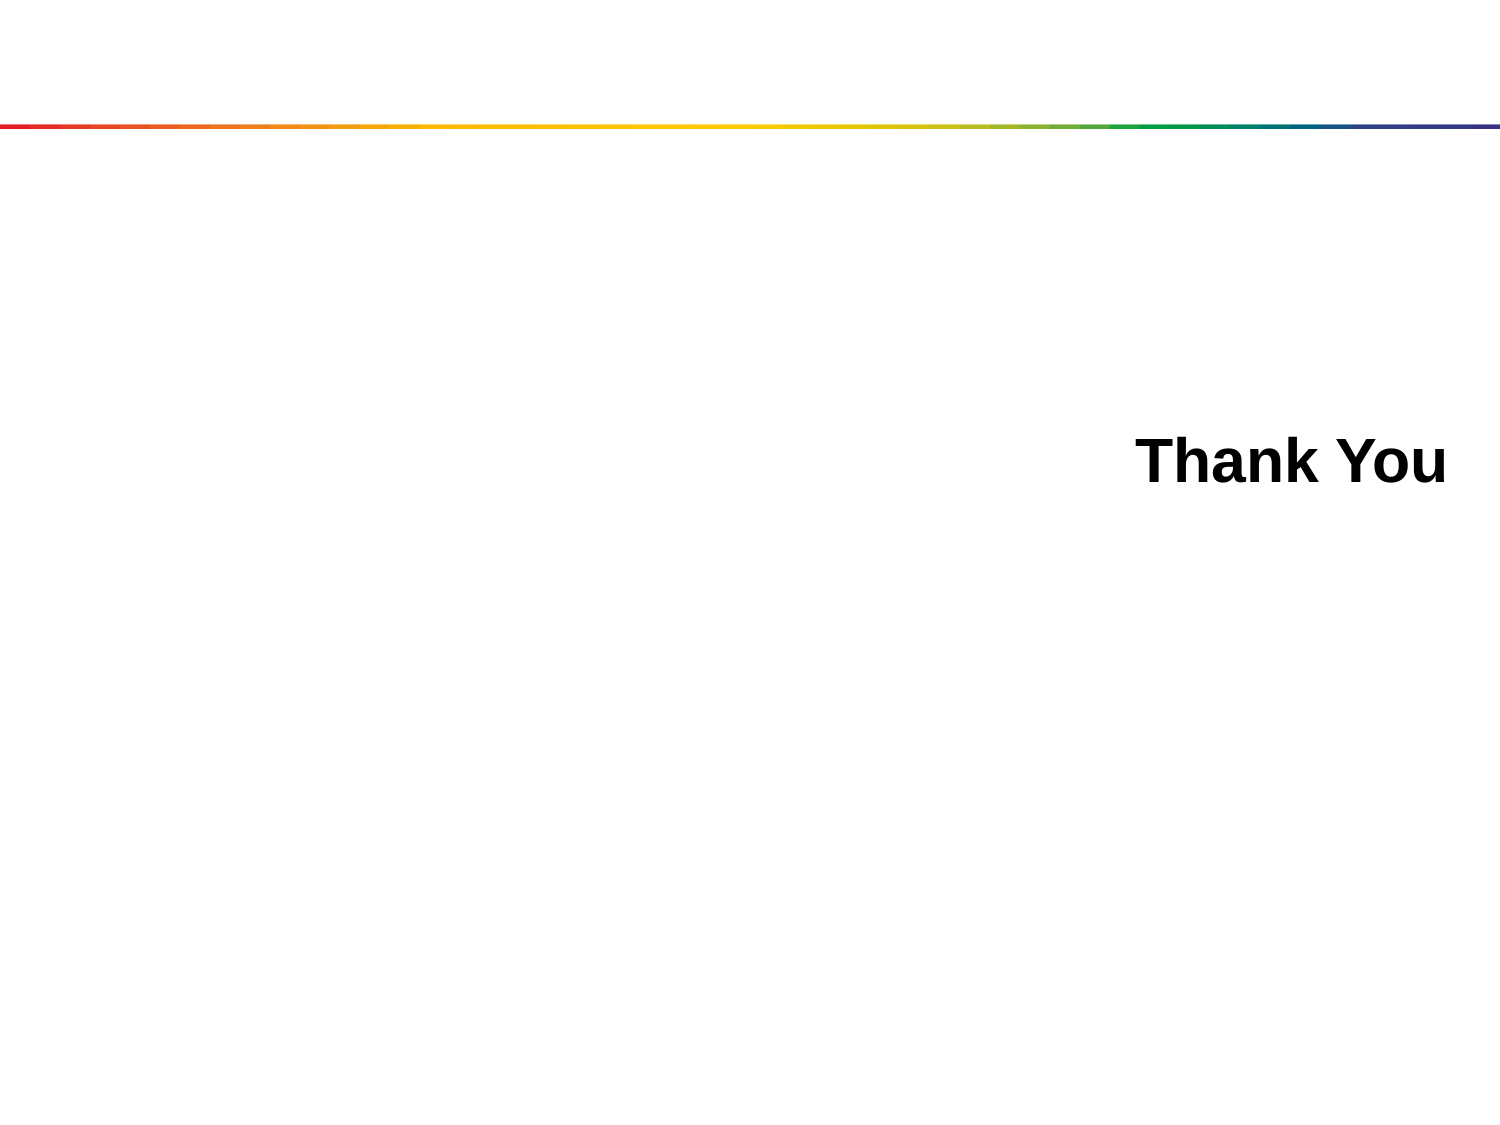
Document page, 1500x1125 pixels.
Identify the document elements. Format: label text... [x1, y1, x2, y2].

title Thank You [774, 412, 1465, 504]
